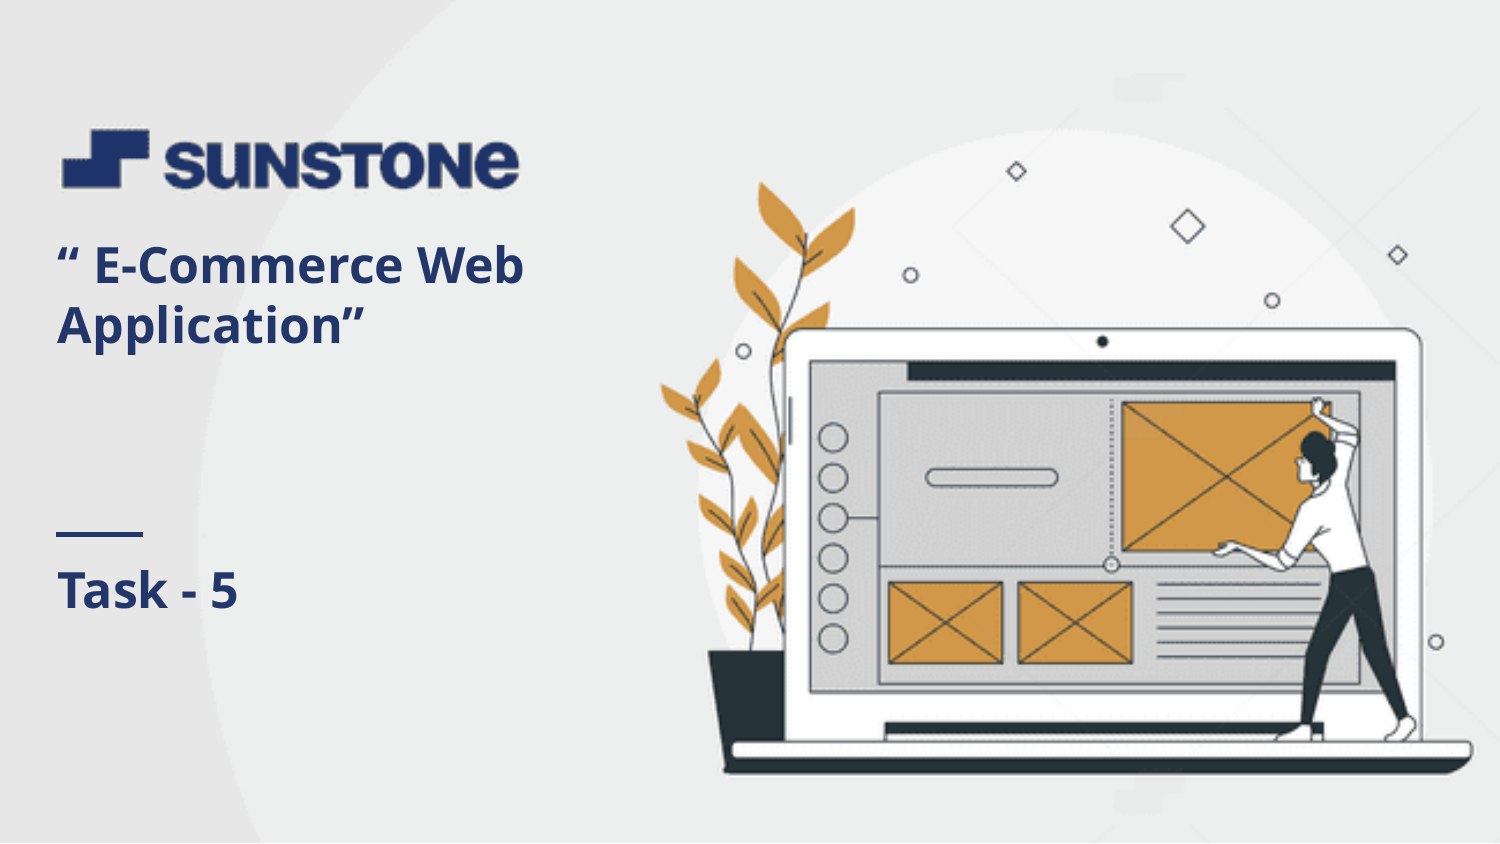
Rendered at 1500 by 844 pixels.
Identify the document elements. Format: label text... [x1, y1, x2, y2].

list Task - 5 [42, 551, 252, 624]
picture [0, 0, 1500, 844]
list “ E-Commerce Web Application” [42, 226, 252, 506]
